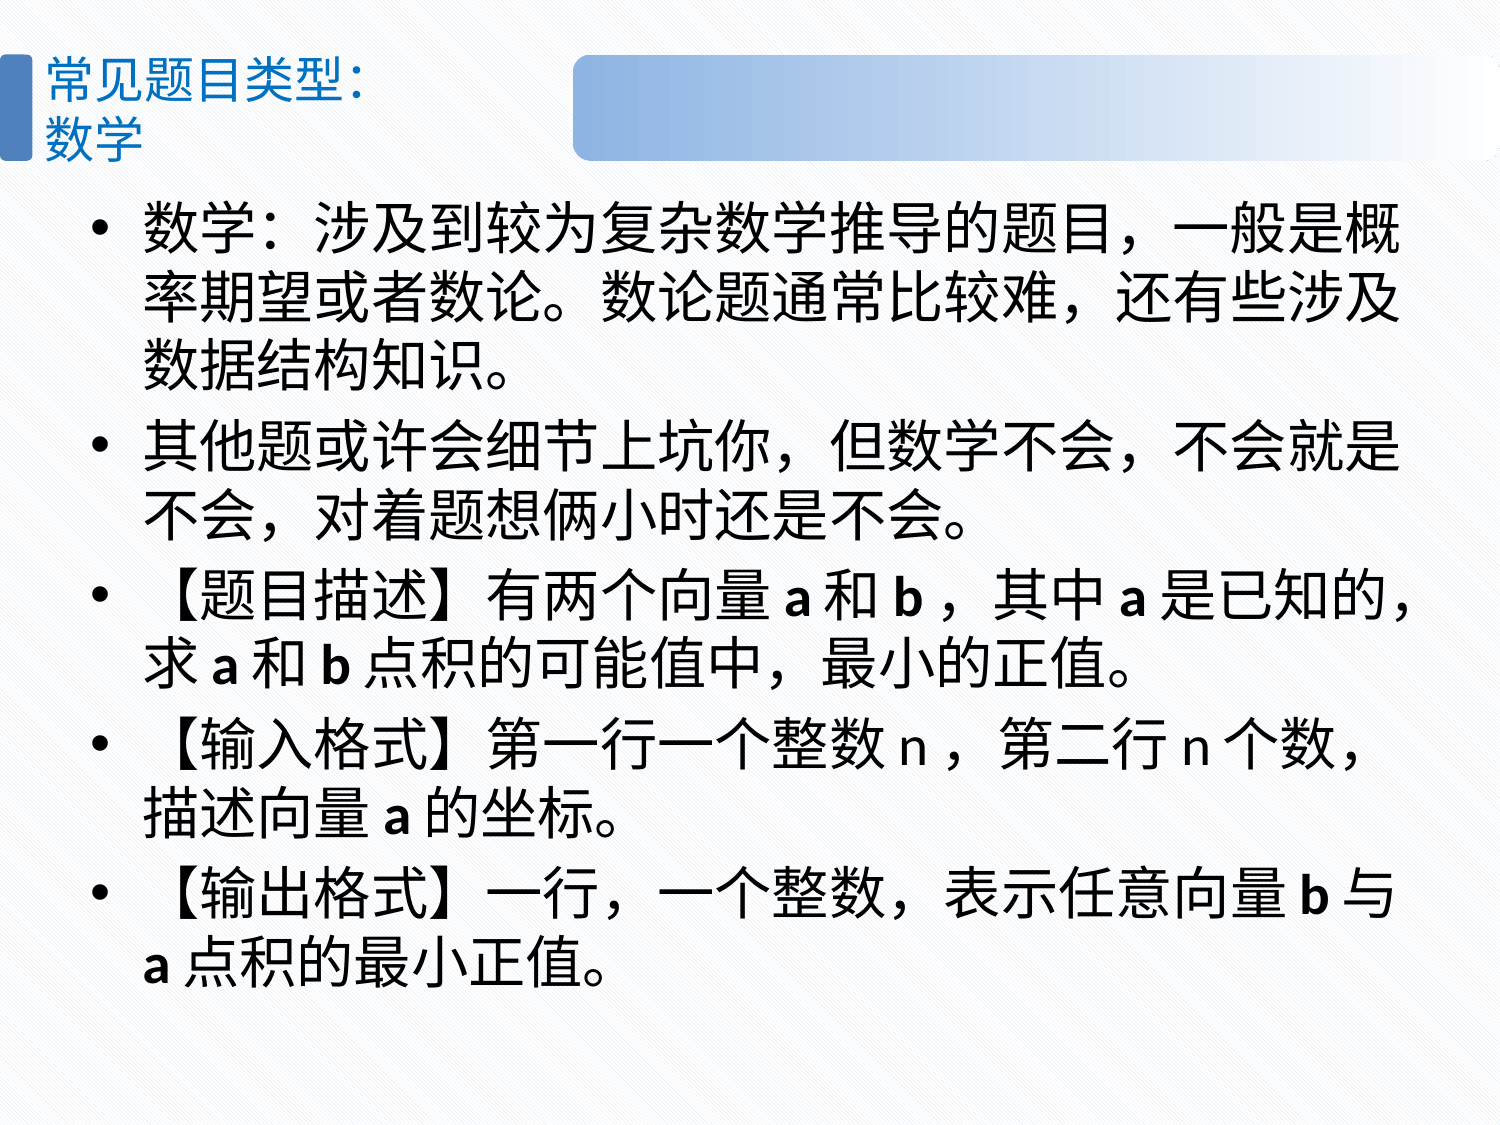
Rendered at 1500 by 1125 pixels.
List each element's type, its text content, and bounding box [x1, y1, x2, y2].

title 常见题目类型： 数学 [29, 56, 573, 161]
list 数学：涉及到较为复杂数学推导的题目，一般是概率期望或者数论。数论题通常比较难，还有些涉及数据结构知识。 其他题或许会细节上坑你，但数学不会，不会就是不会，对着题想俩小时还是不会。 【题目描述】有两个向量a和b，其中a是已知的，求a和b点积的可能值中，最小的正值。 【输入格式】第一行一个整数n，第二行n个数，描述向量a的坐标。 【输出格式】一行，一个整数，表示任意向量b与a点积的最小正值。 [75, 184, 1425, 1005]
